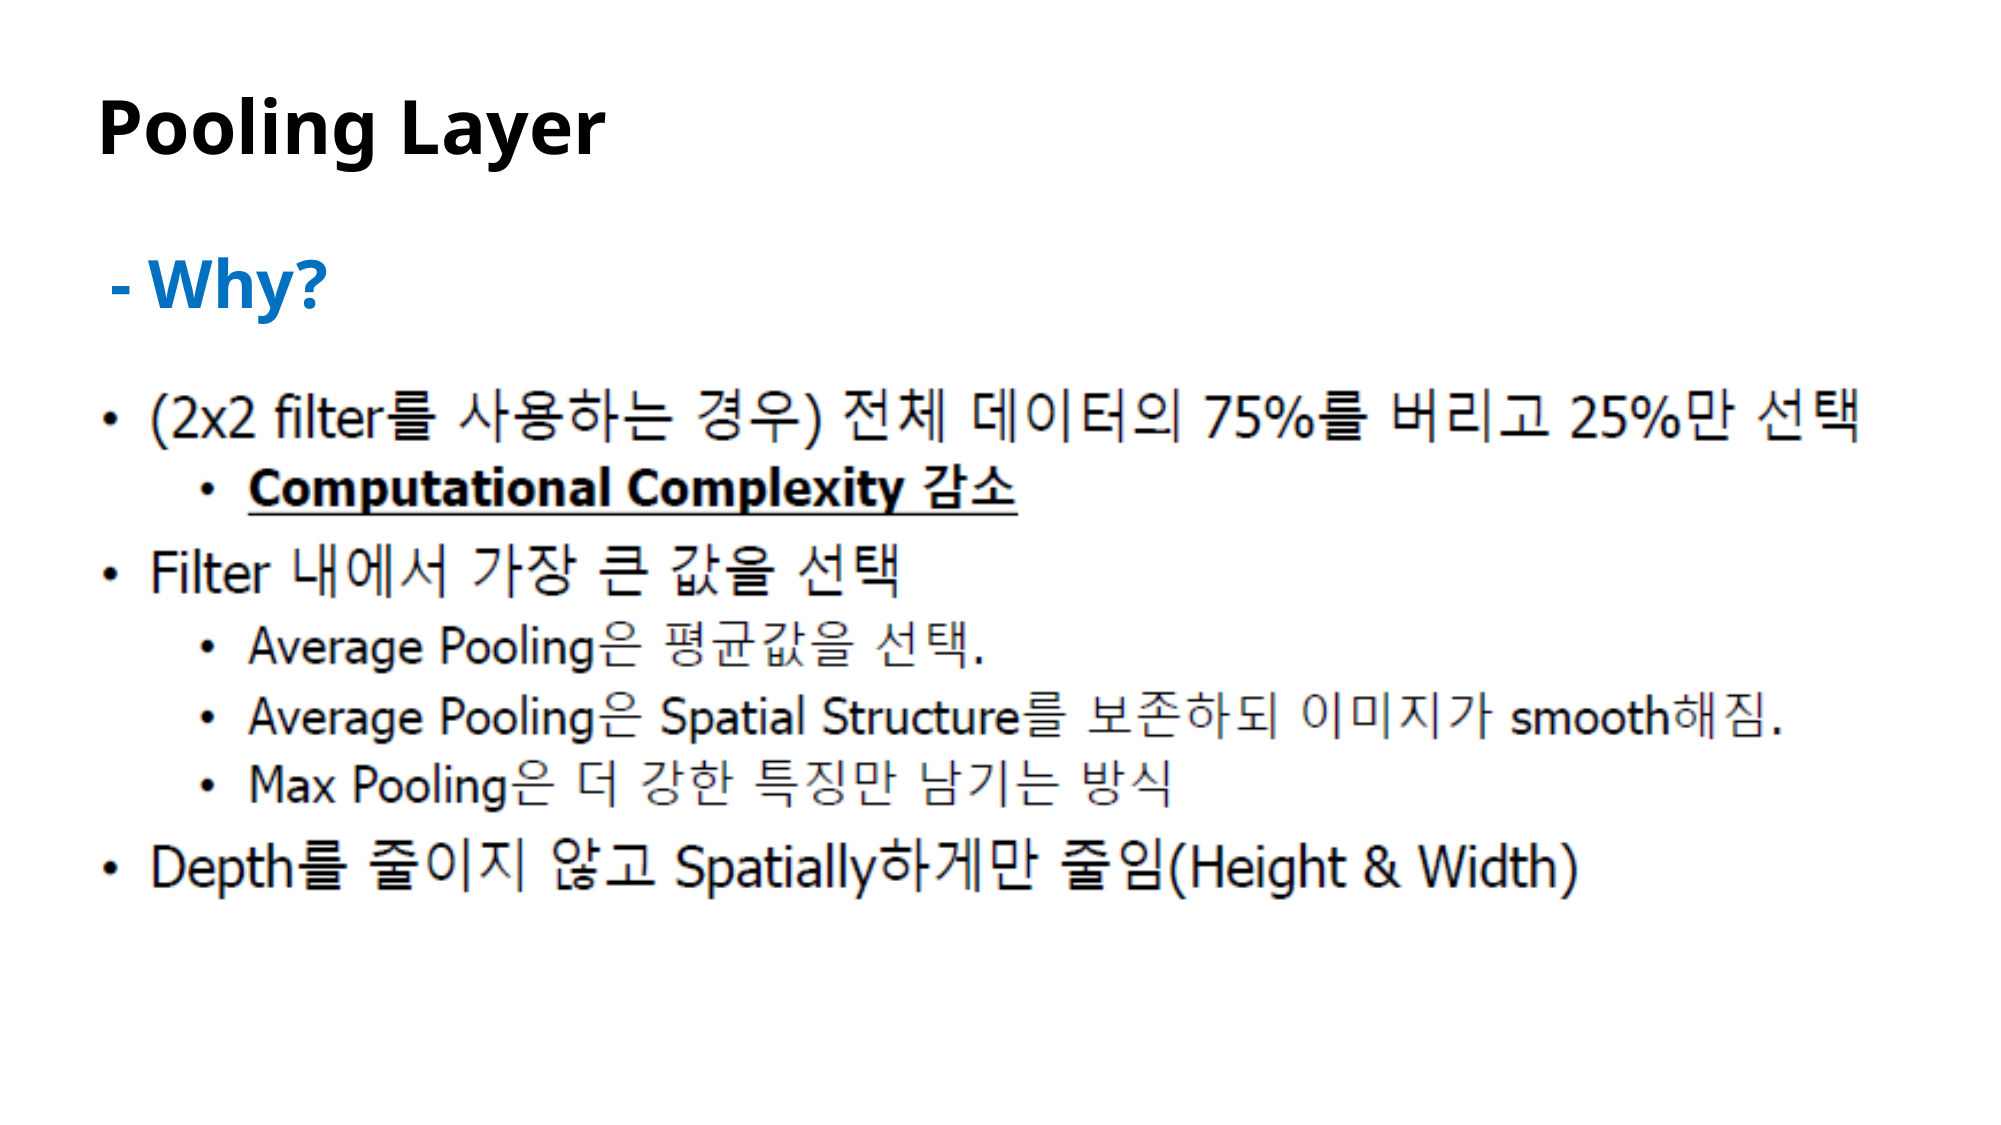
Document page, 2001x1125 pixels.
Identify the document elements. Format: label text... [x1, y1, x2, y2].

picture [95, 361, 1876, 921]
text_box - Why? [95, 234, 798, 330]
title Pooling Layer [81, 55, 1931, 179]
